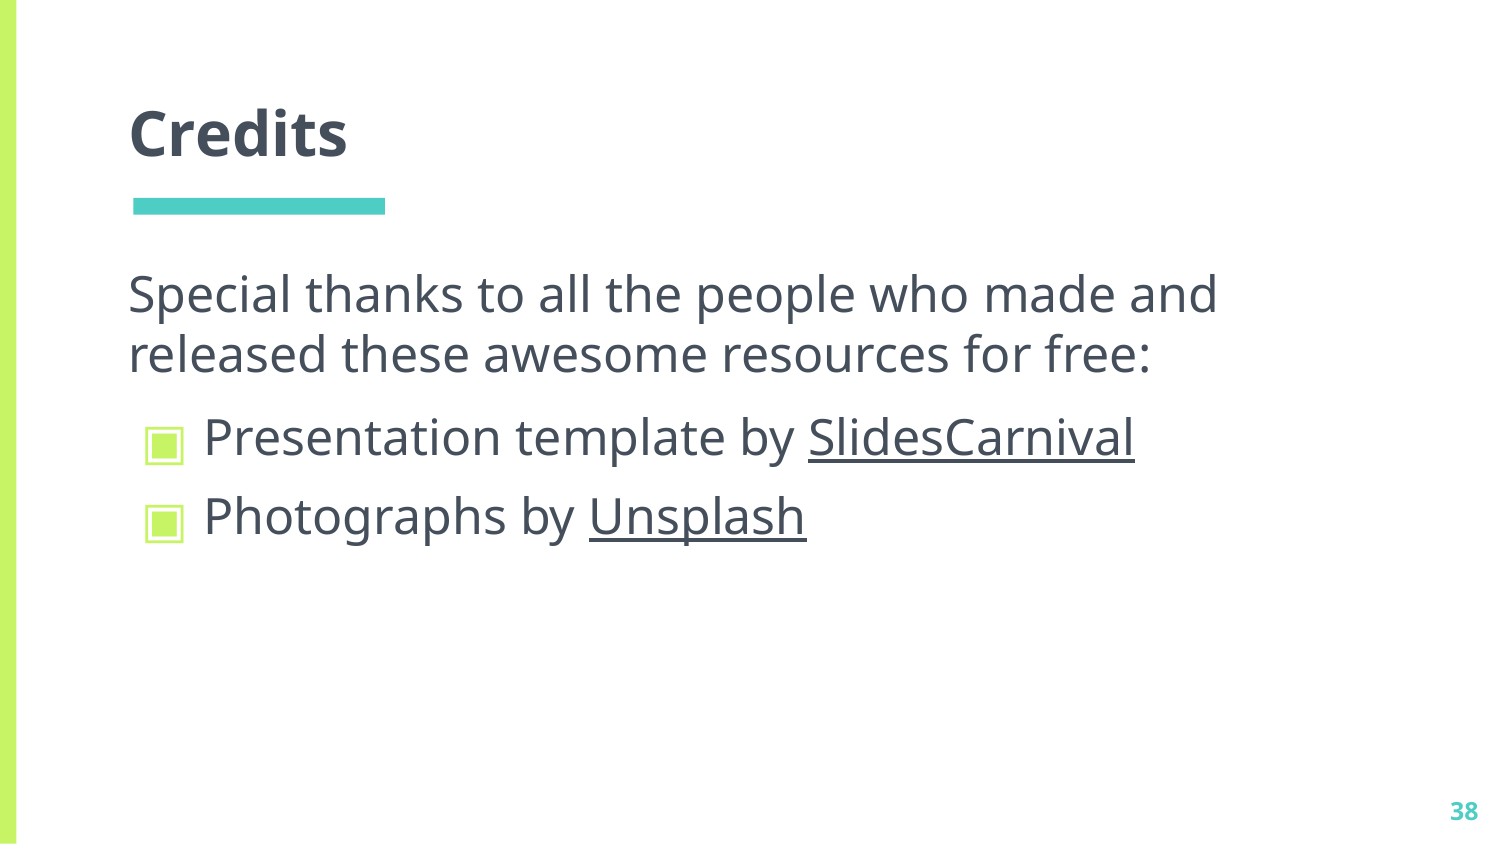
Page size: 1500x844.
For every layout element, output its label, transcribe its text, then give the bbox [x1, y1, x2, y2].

list Special thanks to all the people who made and released these awesome resources for free: Presentation template by SlidesCarnival Photographs by Unsplash [113, 247, 1387, 719]
title Credits [113, 24, 1387, 184]
slide_number 38 [1403, 780, 1494, 832]
